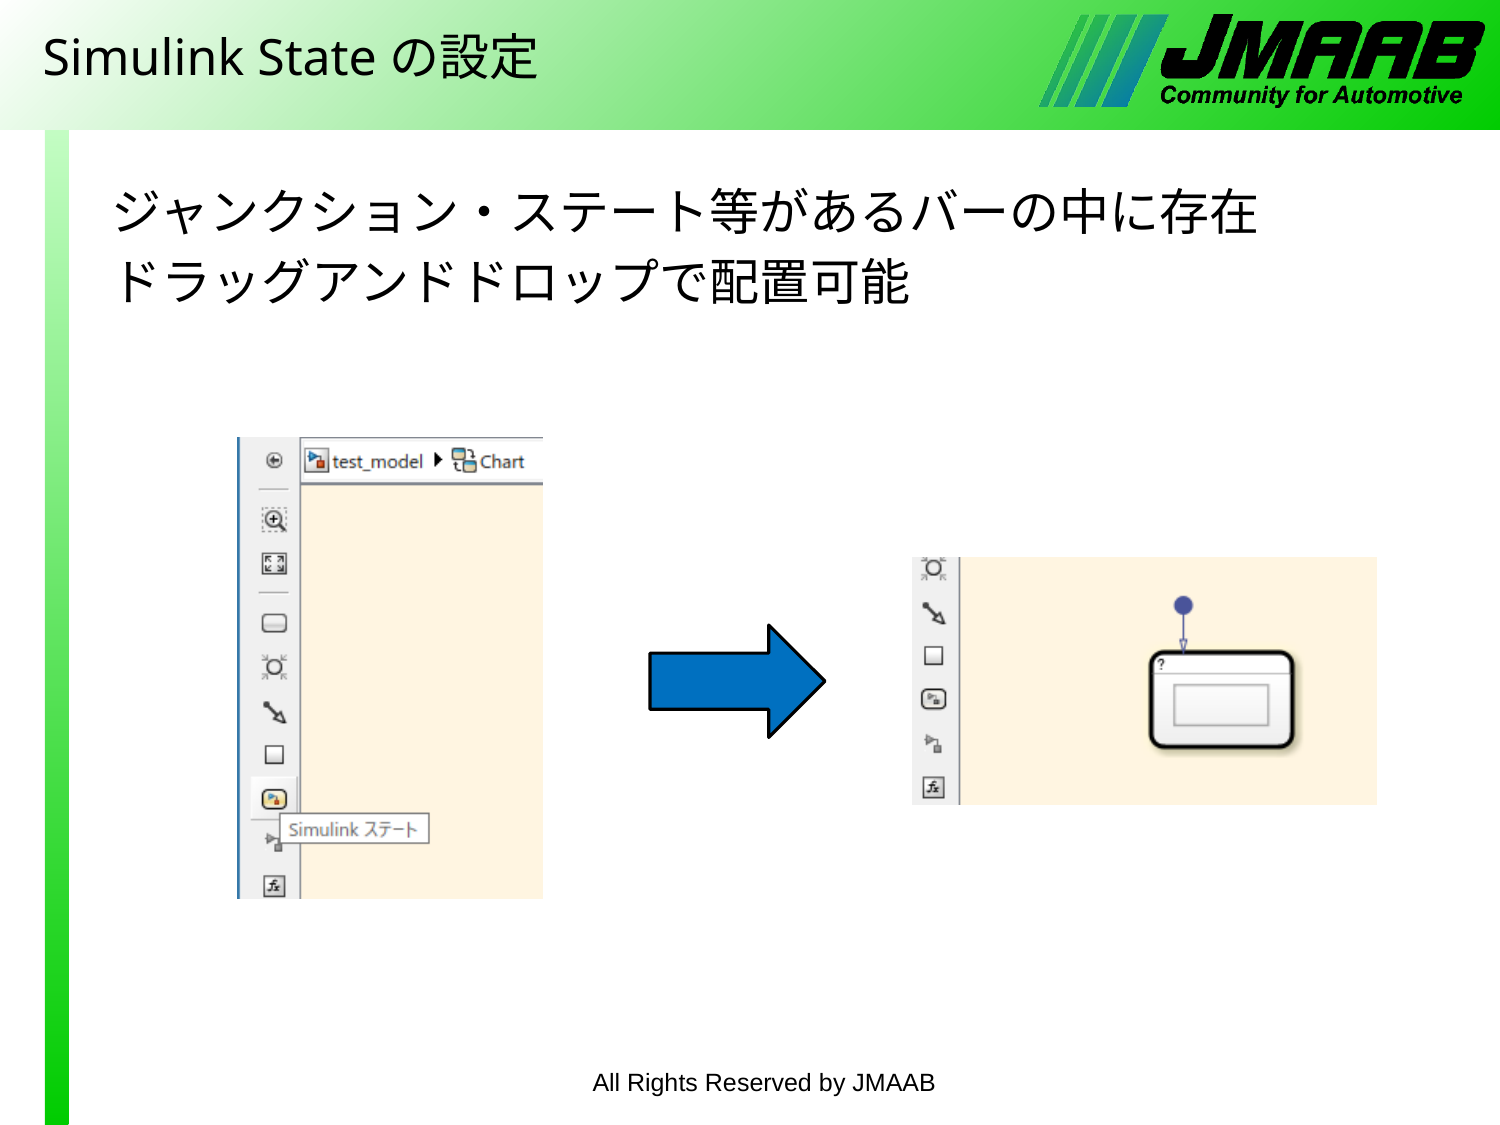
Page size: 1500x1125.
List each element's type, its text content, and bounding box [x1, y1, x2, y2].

text_box [650, 624, 826, 738]
picture [237, 437, 543, 899]
title Simulink Stateの設定 [27, 21, 1057, 91]
list ジャンクション・ステート等があるバーの中に存在 ドラッグアンドドロップで配置可能 [96, 172, 1447, 1047]
picture [912, 557, 1377, 805]
picture [1036, 11, 1486, 109]
